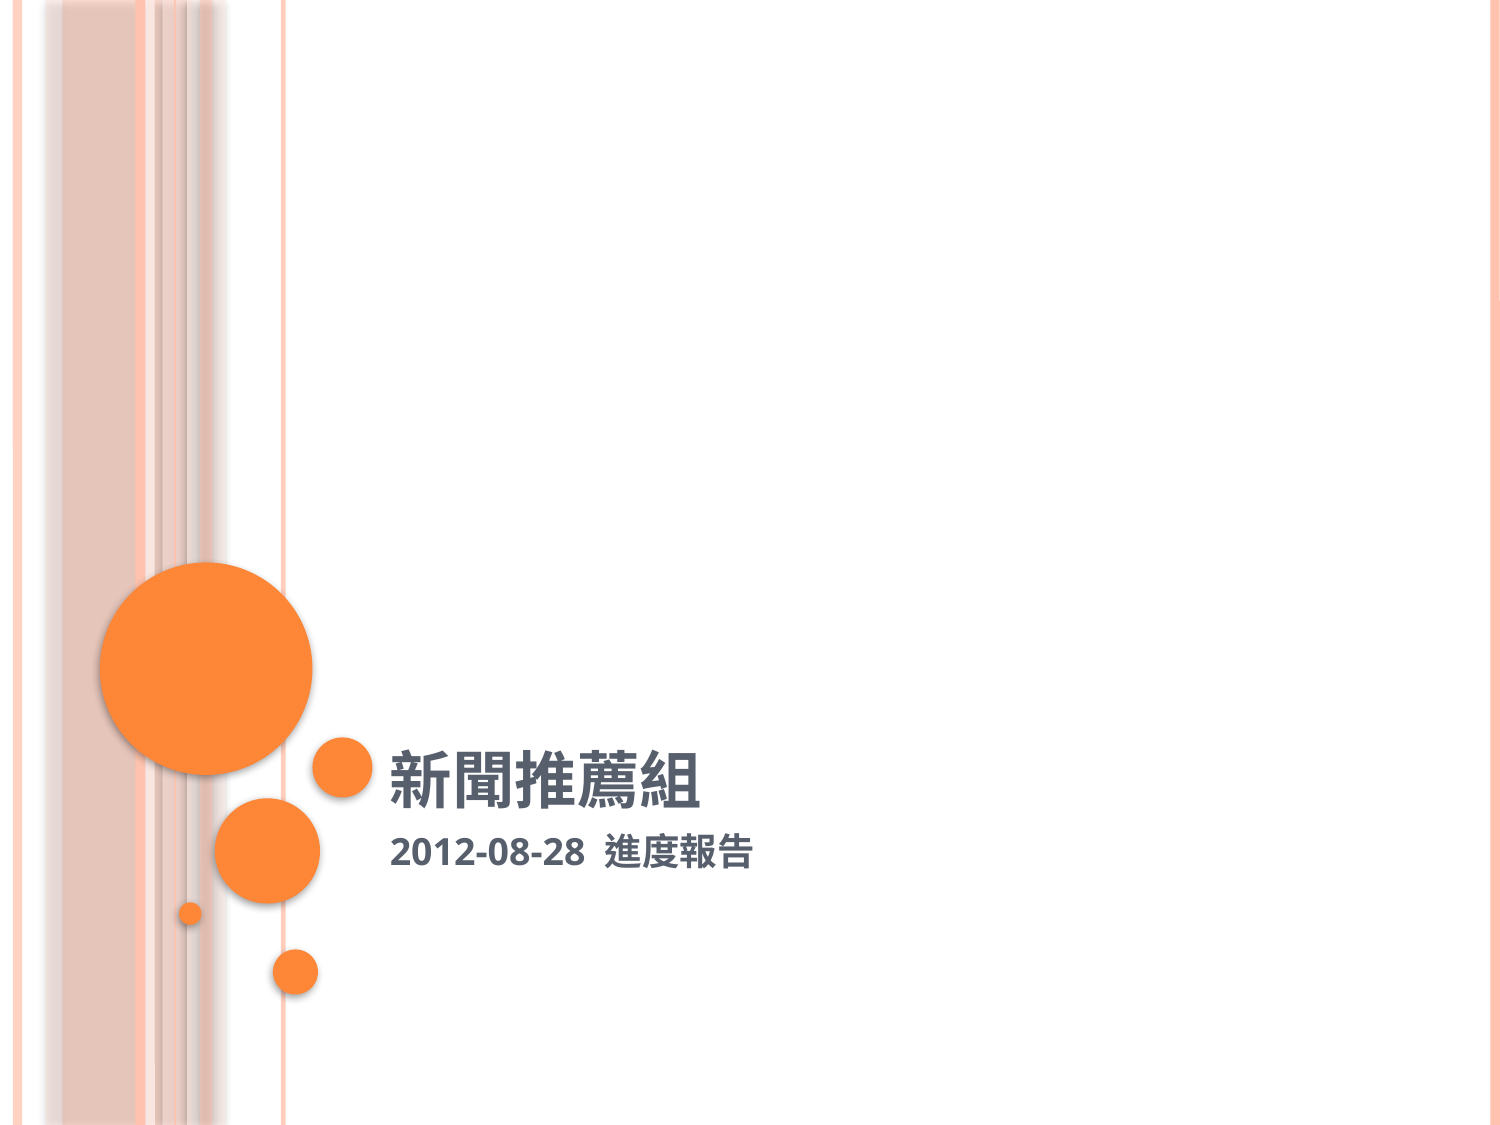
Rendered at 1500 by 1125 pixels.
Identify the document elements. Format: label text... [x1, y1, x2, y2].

subtitle 2012-08-28 進度報告 [375, 820, 1388, 1046]
title 新聞推薦組 [375, 512, 1388, 820]
